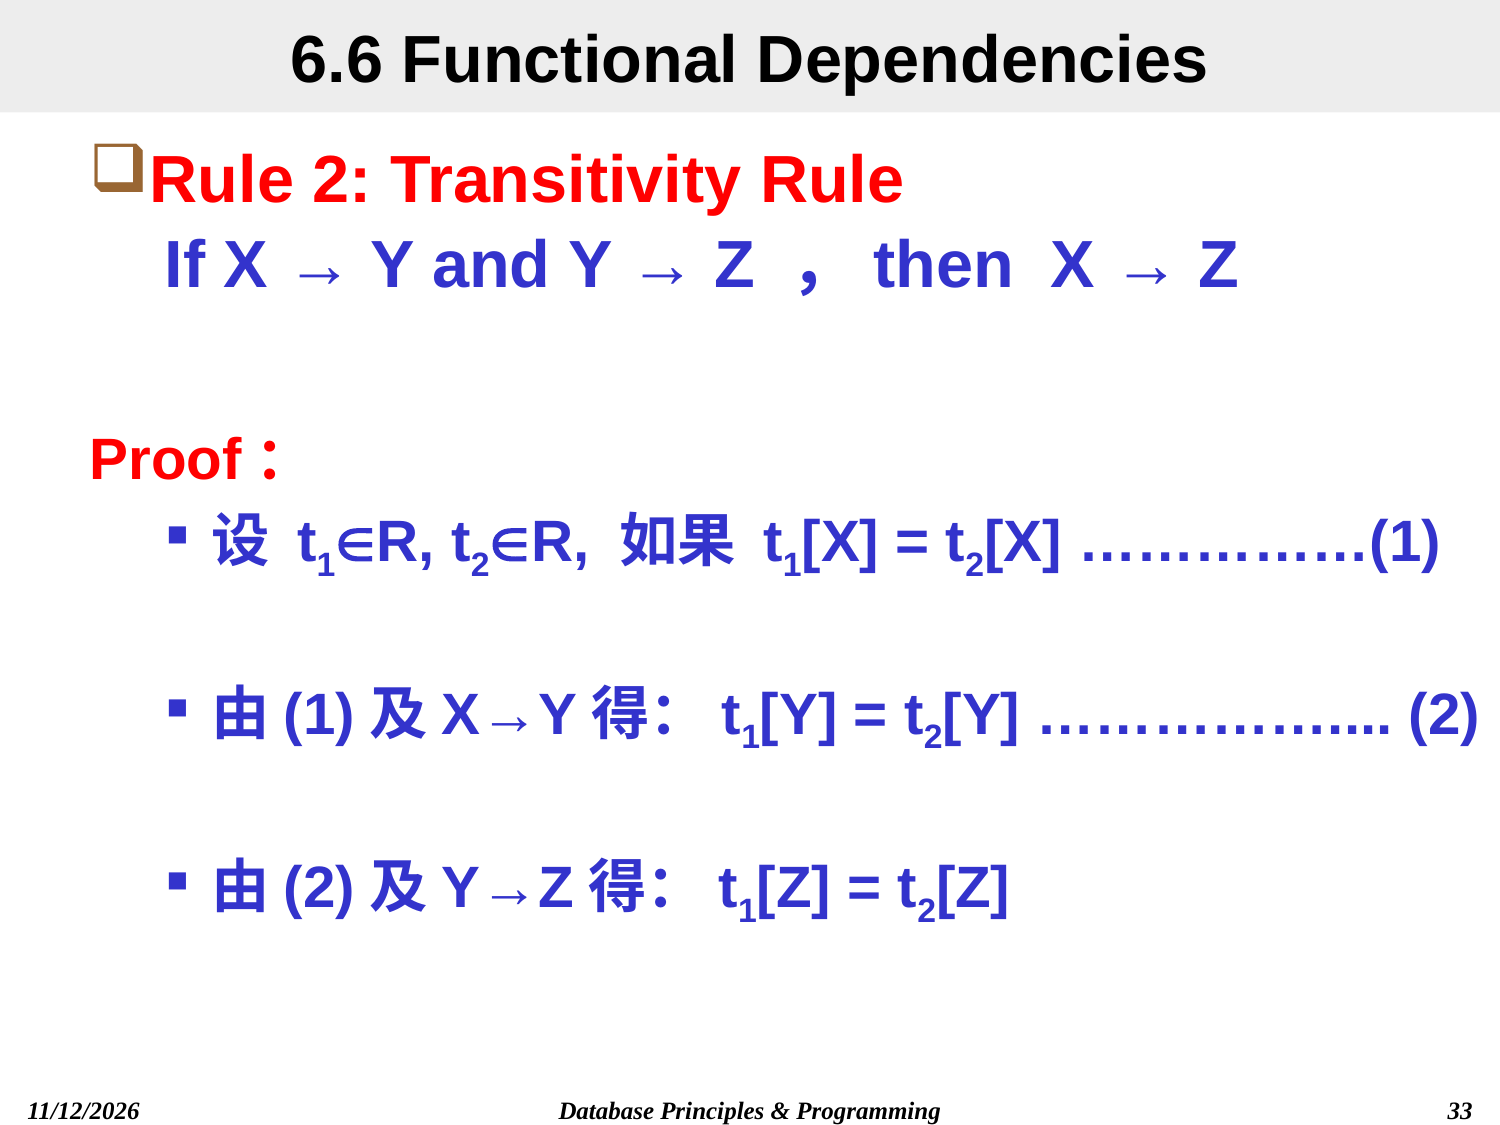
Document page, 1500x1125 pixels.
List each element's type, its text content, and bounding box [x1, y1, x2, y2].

text_box Database Principles & Programming [425, 1087, 1075, 1125]
list Rule 2: Transitivity Rule If X → Y and Y → Z ，then X → Z [74, 137, 1426, 339]
title 6.6 Functional Dependencies [0, 0, 1500, 113]
text_box [12, 1087, 325, 1125]
text_box Proof： 设 t1R, t2R, 如果 t1[X] = t2[X] ……………(1) 由(1)及X→Y得：t1[Y] = t2[Y] …………….... (2) 由(2)及Y→Z得：t1[Z] = t2[Z] [74, 399, 1500, 975]
text_box [1174, 1087, 1488, 1125]
